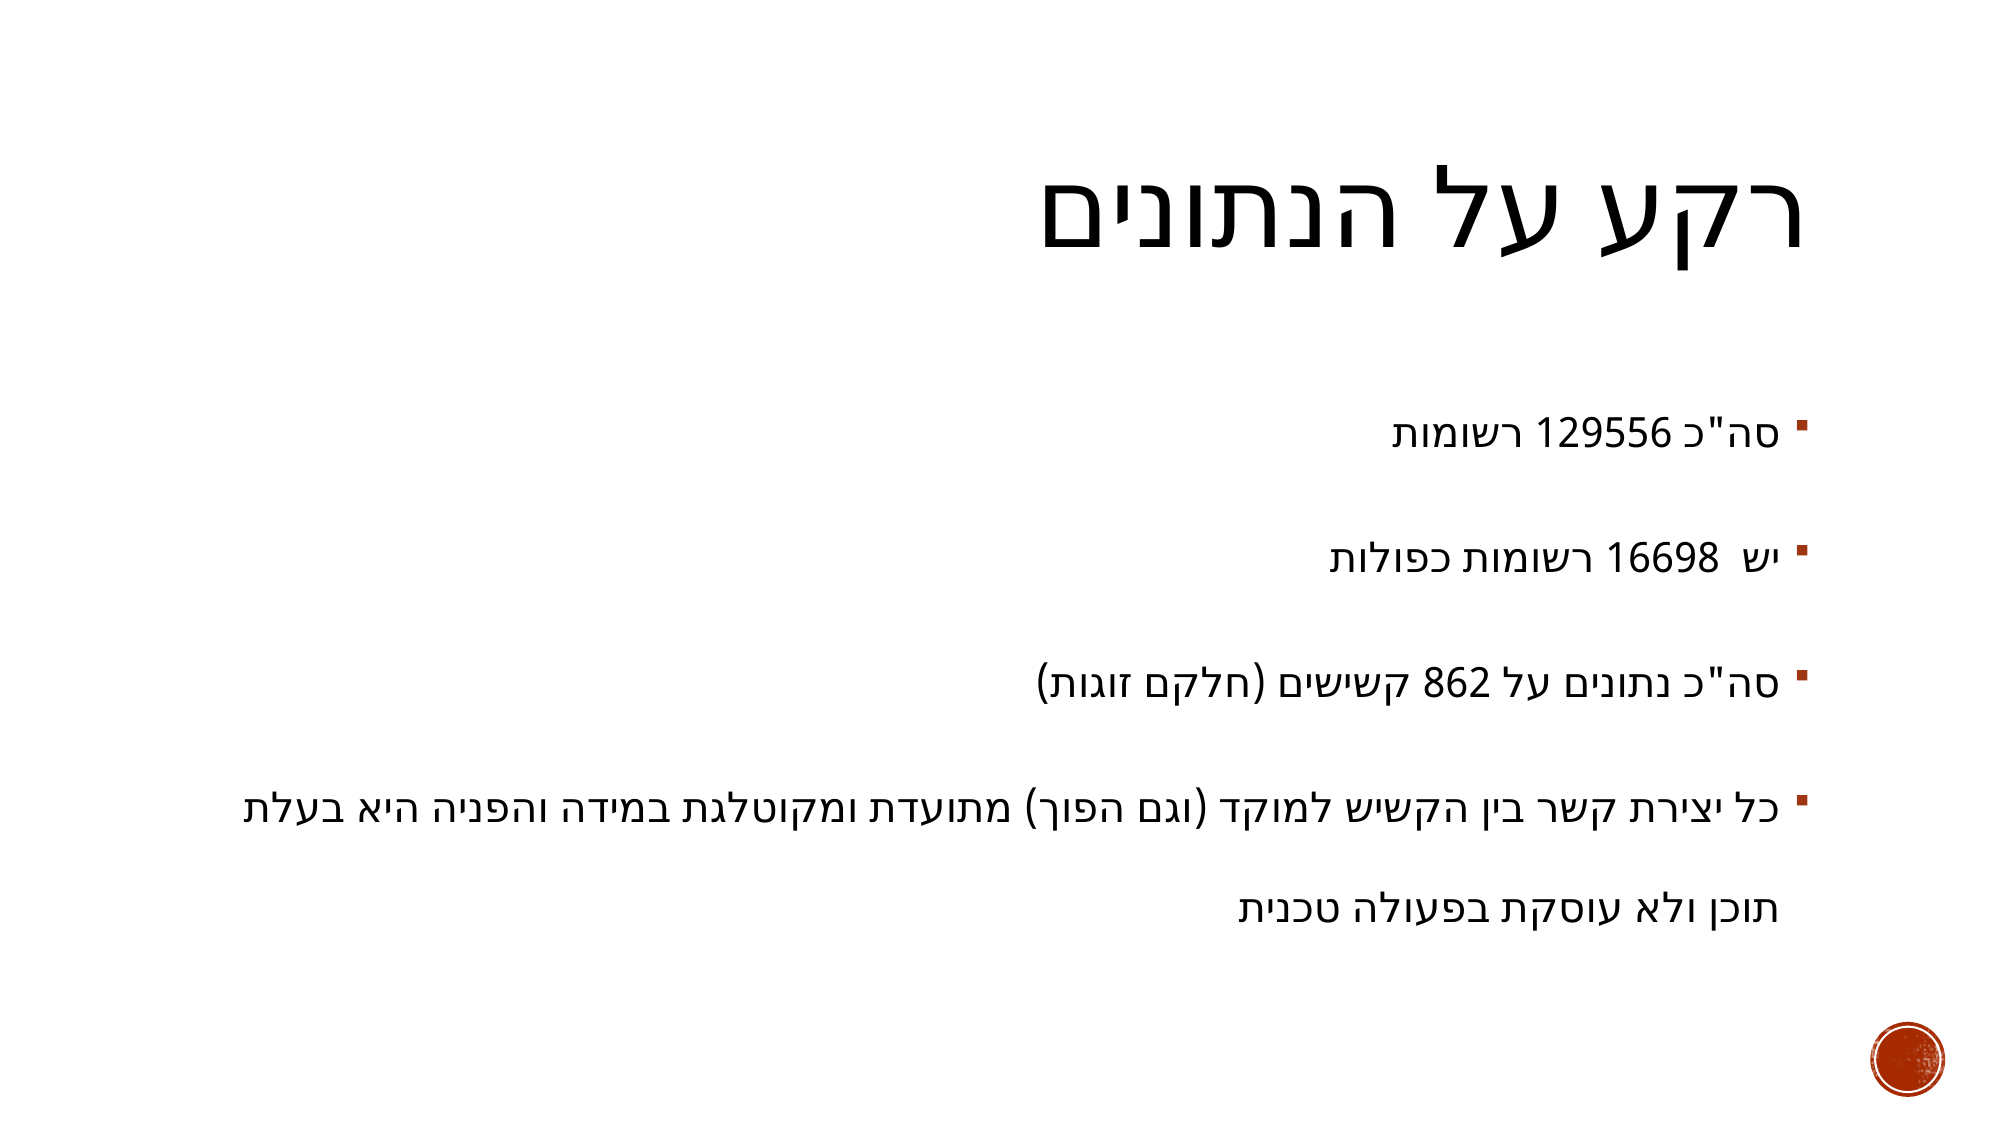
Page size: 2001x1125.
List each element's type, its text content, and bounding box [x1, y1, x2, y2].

list סה"כ 129556 רשומות יש 16698 רשומות כפולות סה"כ נתונים על 862 קשישים (חלקם זוגות) כל יצירת קשר בין הקשיש למוקד (וגם הפוך) מתועדת ומקוטלגת במידה והפניה היא בעלת תוכן ולא עוסקת בפעולה טכנית [175, 348, 1826, 1013]
title רקע על הנתונים [175, 79, 1826, 344]
